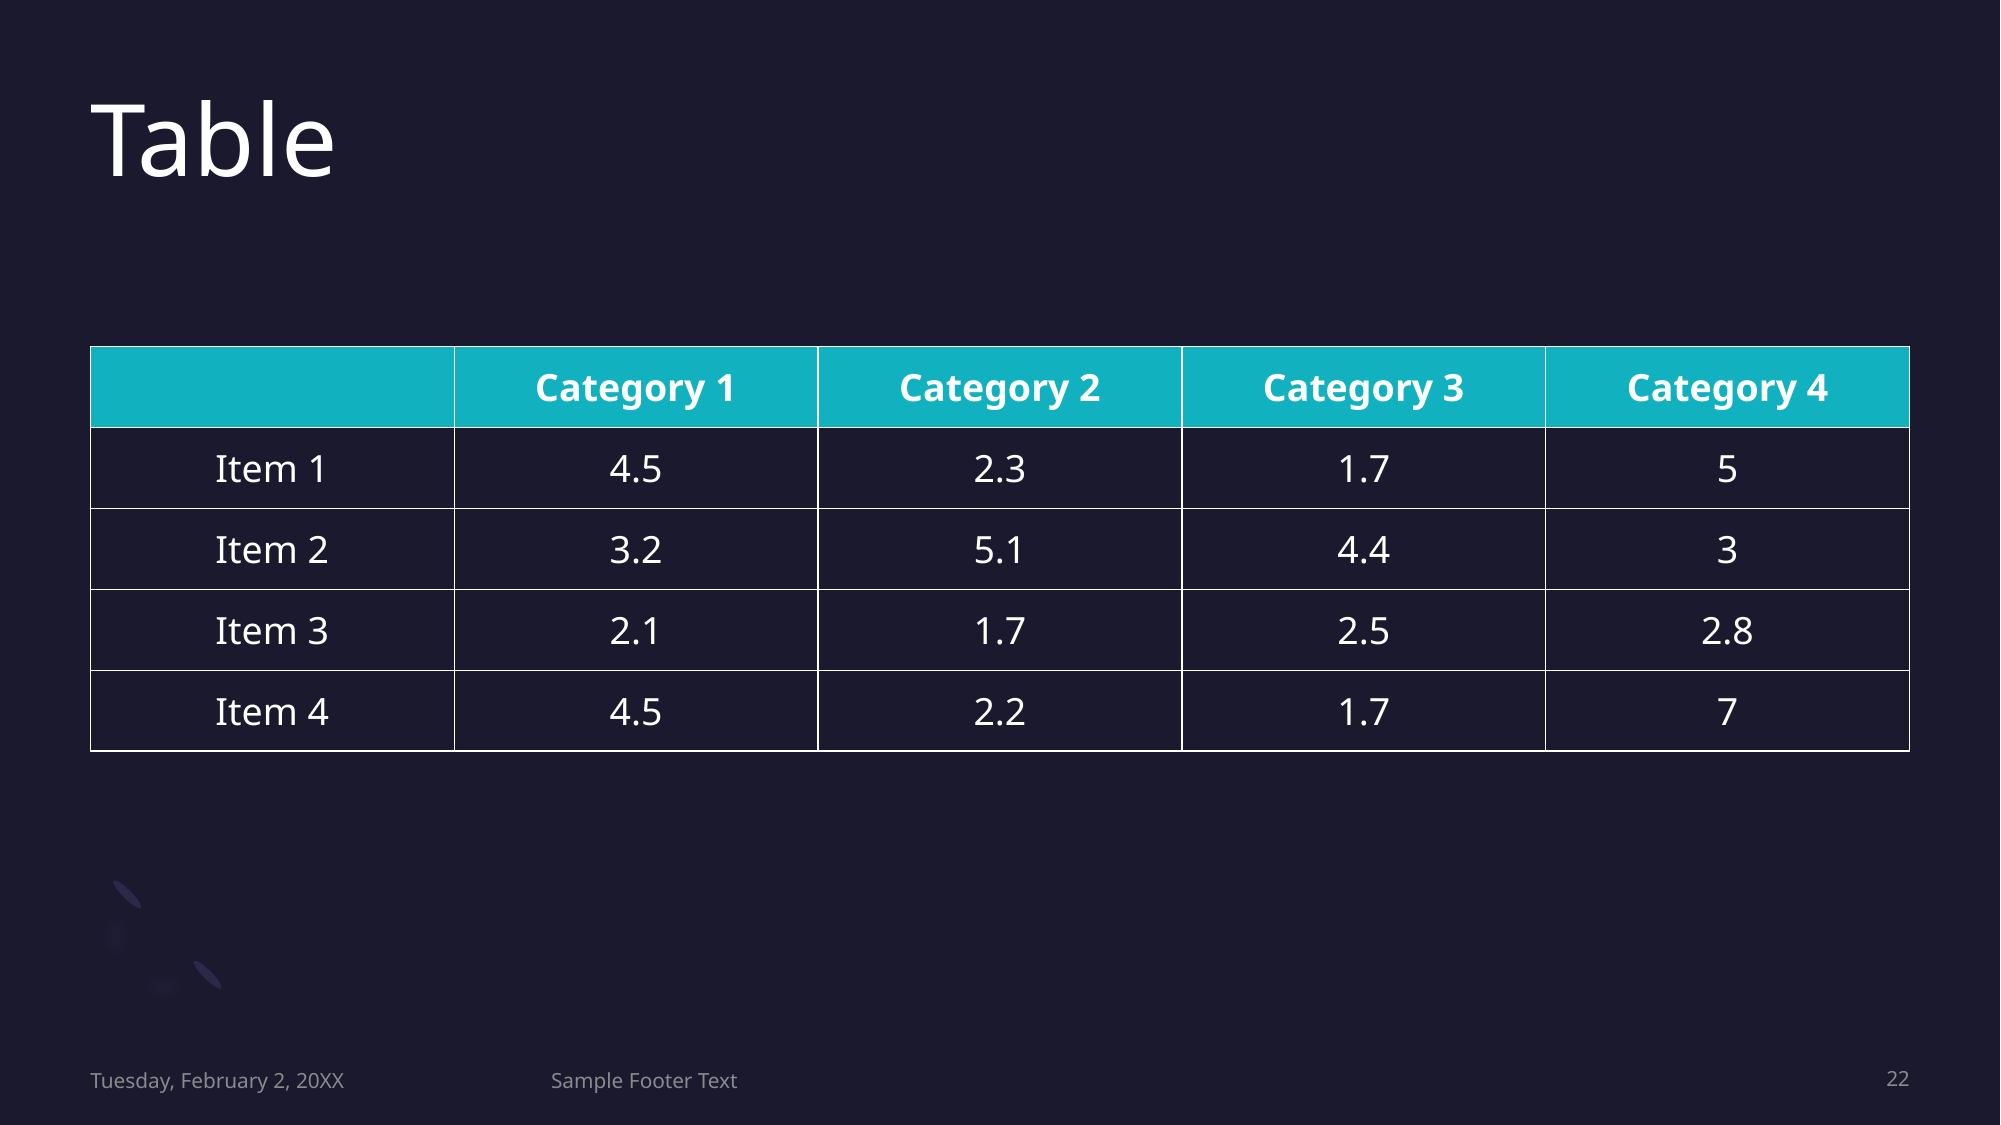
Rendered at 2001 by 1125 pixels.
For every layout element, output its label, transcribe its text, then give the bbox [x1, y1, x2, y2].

table_cell 2.3 [819, 428, 1181, 508]
table_cell 7 [1546, 671, 1909, 750]
table_cell 3 [1546, 509, 1909, 589]
table_cell 4.5 [455, 671, 817, 750]
table_cell Item 4 [91, 671, 454, 750]
table_cell 1.7 [1183, 671, 1545, 750]
table_header [91, 347, 454, 427]
table_cell 5.1 [819, 509, 1181, 589]
table_cell Item 3 [91, 590, 454, 670]
table_cell 4.4 [1183, 509, 1545, 589]
table_cell 2.5 [1183, 590, 1545, 670]
table_cell 1.7 [1183, 428, 1545, 508]
table_cell 5 [1546, 428, 1909, 508]
table_cell 4.5 [455, 428, 817, 508]
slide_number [90, 1067, 522, 1093]
table_cell 2.2 [819, 671, 1181, 750]
title Table [90, 90, 1910, 309]
table_cell 3.2 [455, 509, 817, 589]
table_cell 2.8 [1546, 590, 1909, 670]
table_cell 2.1 [455, 590, 817, 670]
slide_number 22 [1632, 1067, 1910, 1093]
table_cell Item 2 [91, 509, 454, 589]
table_header Category 3 [1183, 347, 1545, 427]
table_cell Item 1 [91, 428, 454, 508]
table_header Category 4 [1546, 347, 1909, 427]
table_header Category 2 [819, 347, 1181, 427]
footer Sample Footer Text [551, 1067, 1598, 1093]
table_cell 1.7 [819, 590, 1181, 670]
table_header Category 1 [455, 347, 817, 427]
